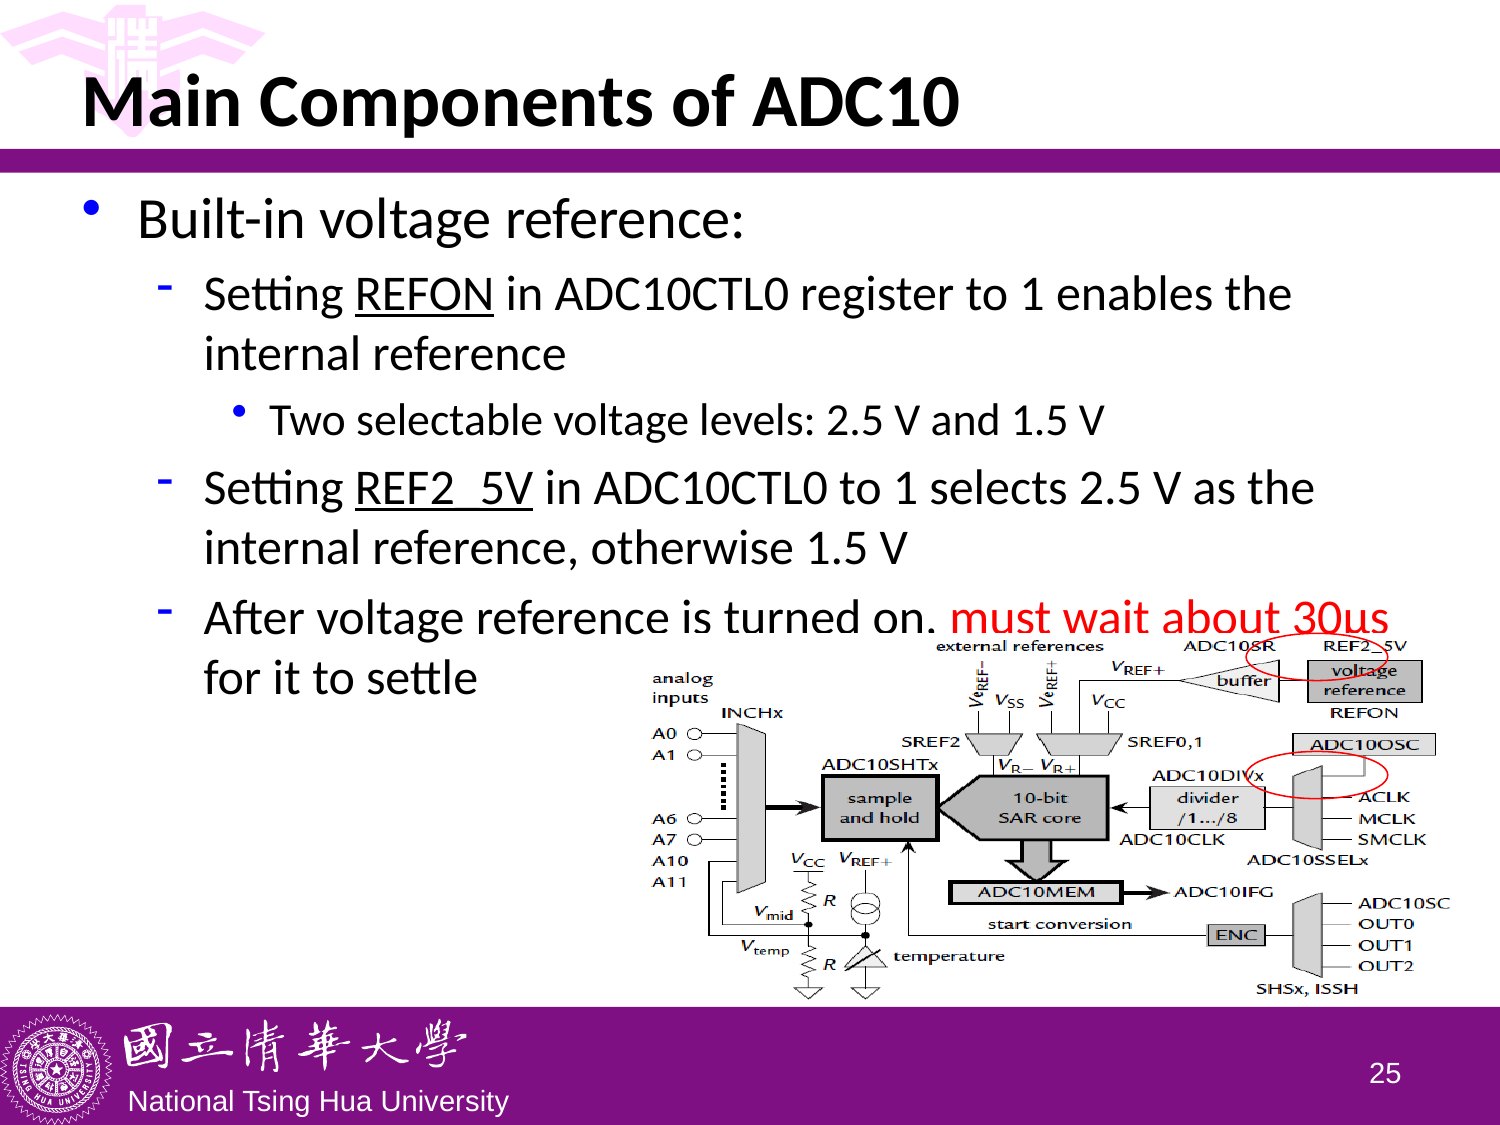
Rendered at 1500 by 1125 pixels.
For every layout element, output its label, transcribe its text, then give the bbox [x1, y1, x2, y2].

list Built-in voltage reference: Setting REFON in ADC10CTL0 register to 1 enables the internal reference Two selectable voltage levels: 2.5 V and 1.5 V Setting REF2_5V in ADC10CTL0 to 1 selects 2.5 V as the internal reference, otherwise 1.5 V After voltage reference is turned on, must wait about 30µs for it to settle [66, 172, 1436, 1003]
slide_number 24 [1104, 1021, 1417, 1097]
picture [643, 633, 1465, 1001]
title Main Components of ADC10 [66, 37, 1436, 149]
